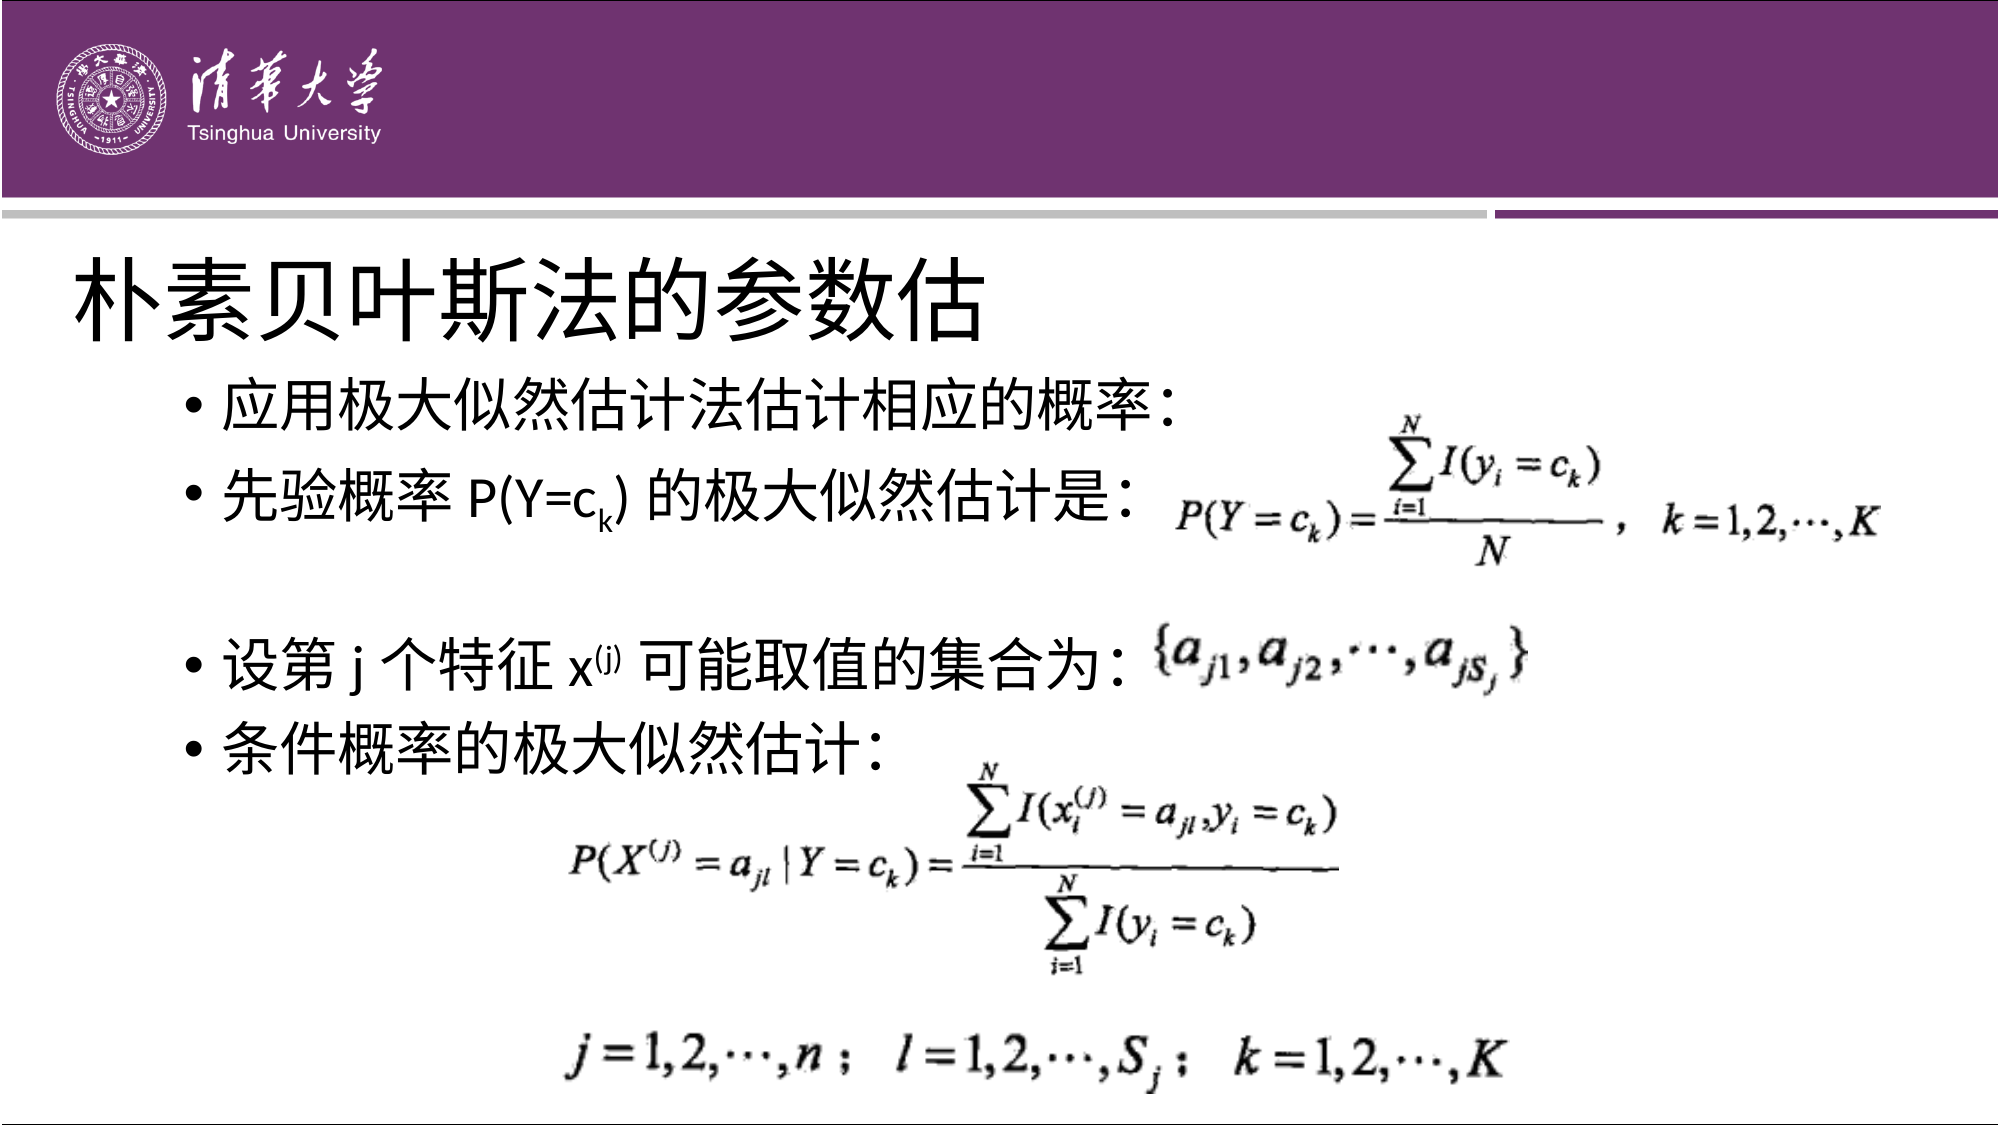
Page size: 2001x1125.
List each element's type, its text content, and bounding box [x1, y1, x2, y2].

list 应用极大似然估计法估计相应的概率： 先验概率P(Y=ck)的极大似然估计是： 设第j个特征x(j)可能取值的集合为： 条件概率的极大似然估计： [168, 414, 1551, 1125]
picture [567, 759, 1339, 979]
text_box 朴素贝叶斯法的参数估 [56, 196, 1782, 414]
picture [2, 0, 1998, 1125]
picture [1148, 617, 1528, 701]
picture [559, 1027, 1510, 1094]
